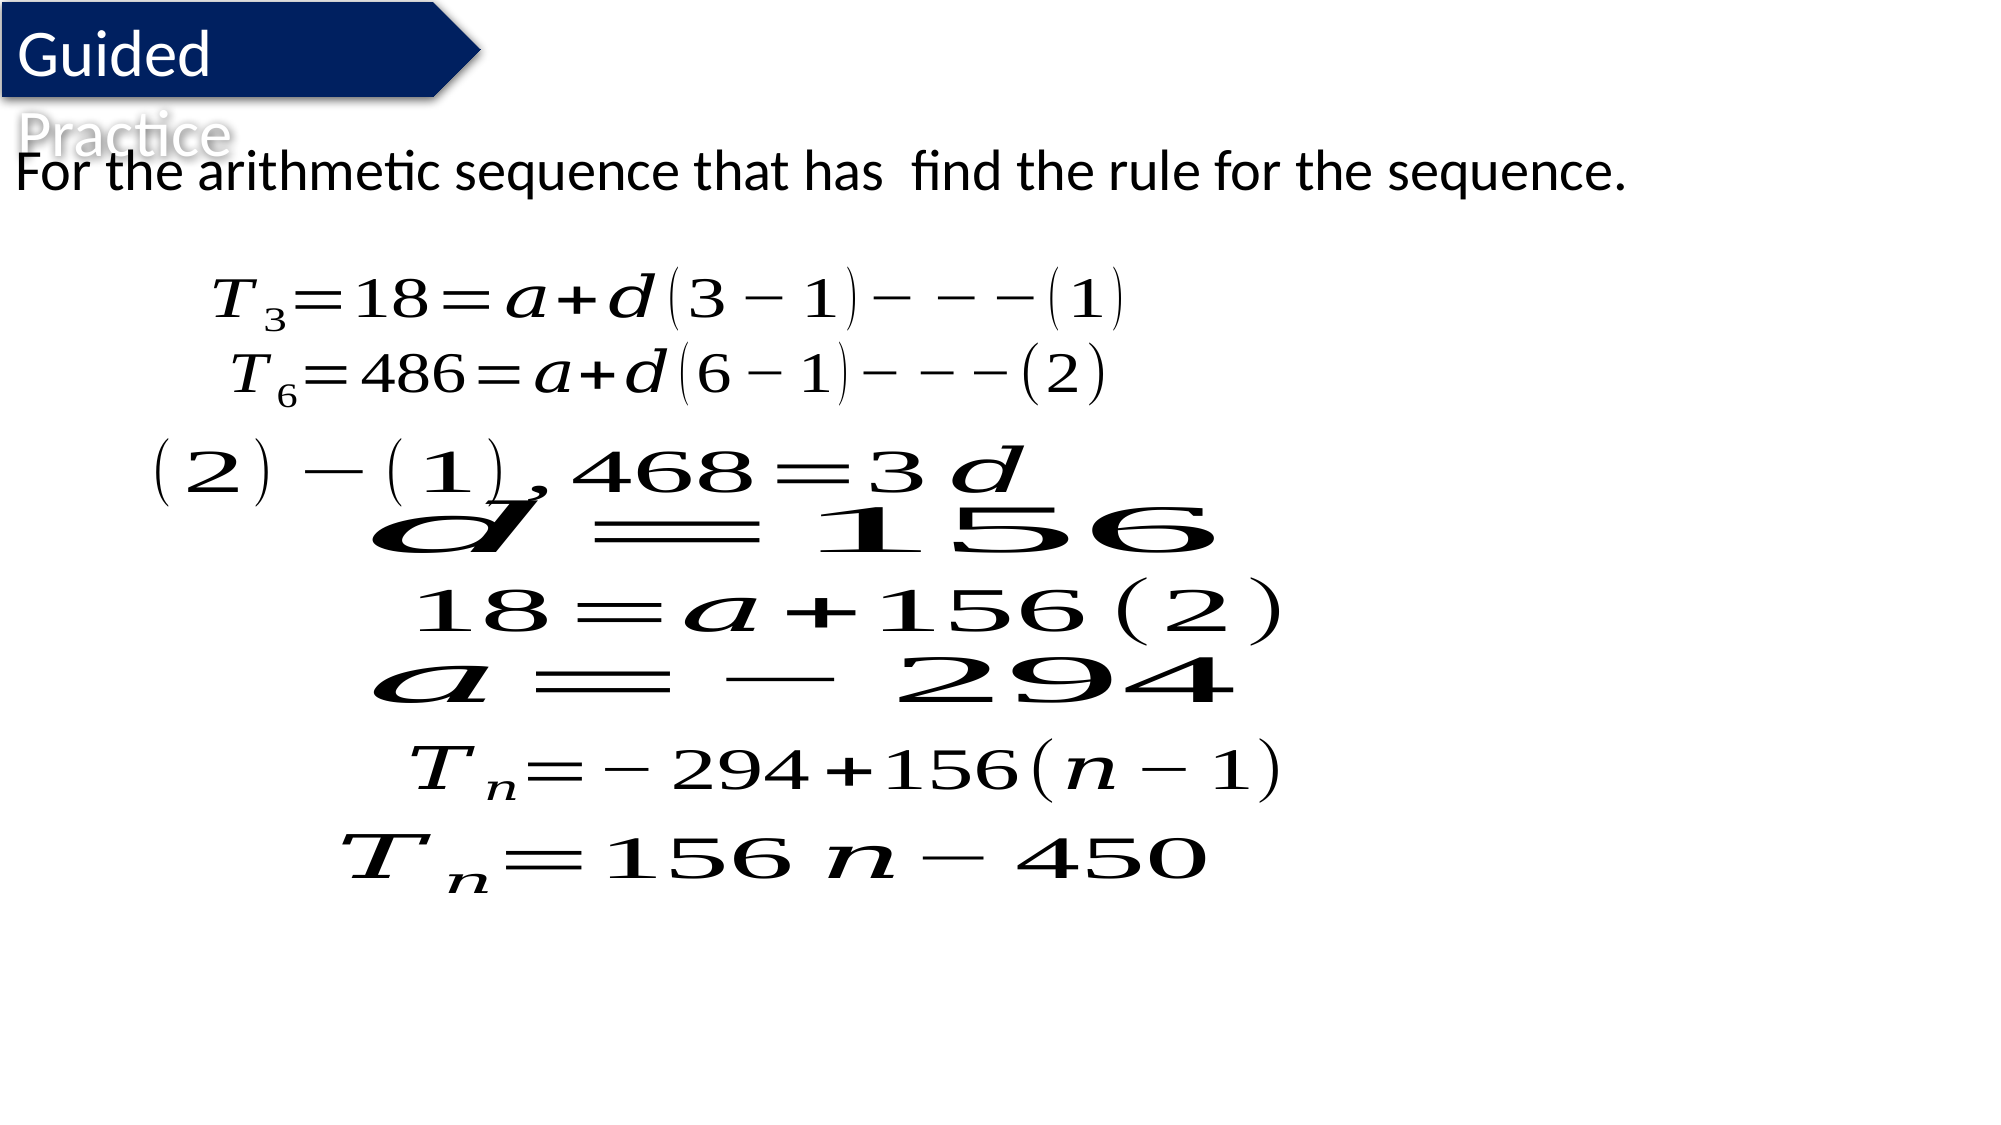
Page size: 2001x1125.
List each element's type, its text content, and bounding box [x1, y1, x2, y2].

text_box Guided Practice [2, 2, 481, 97]
